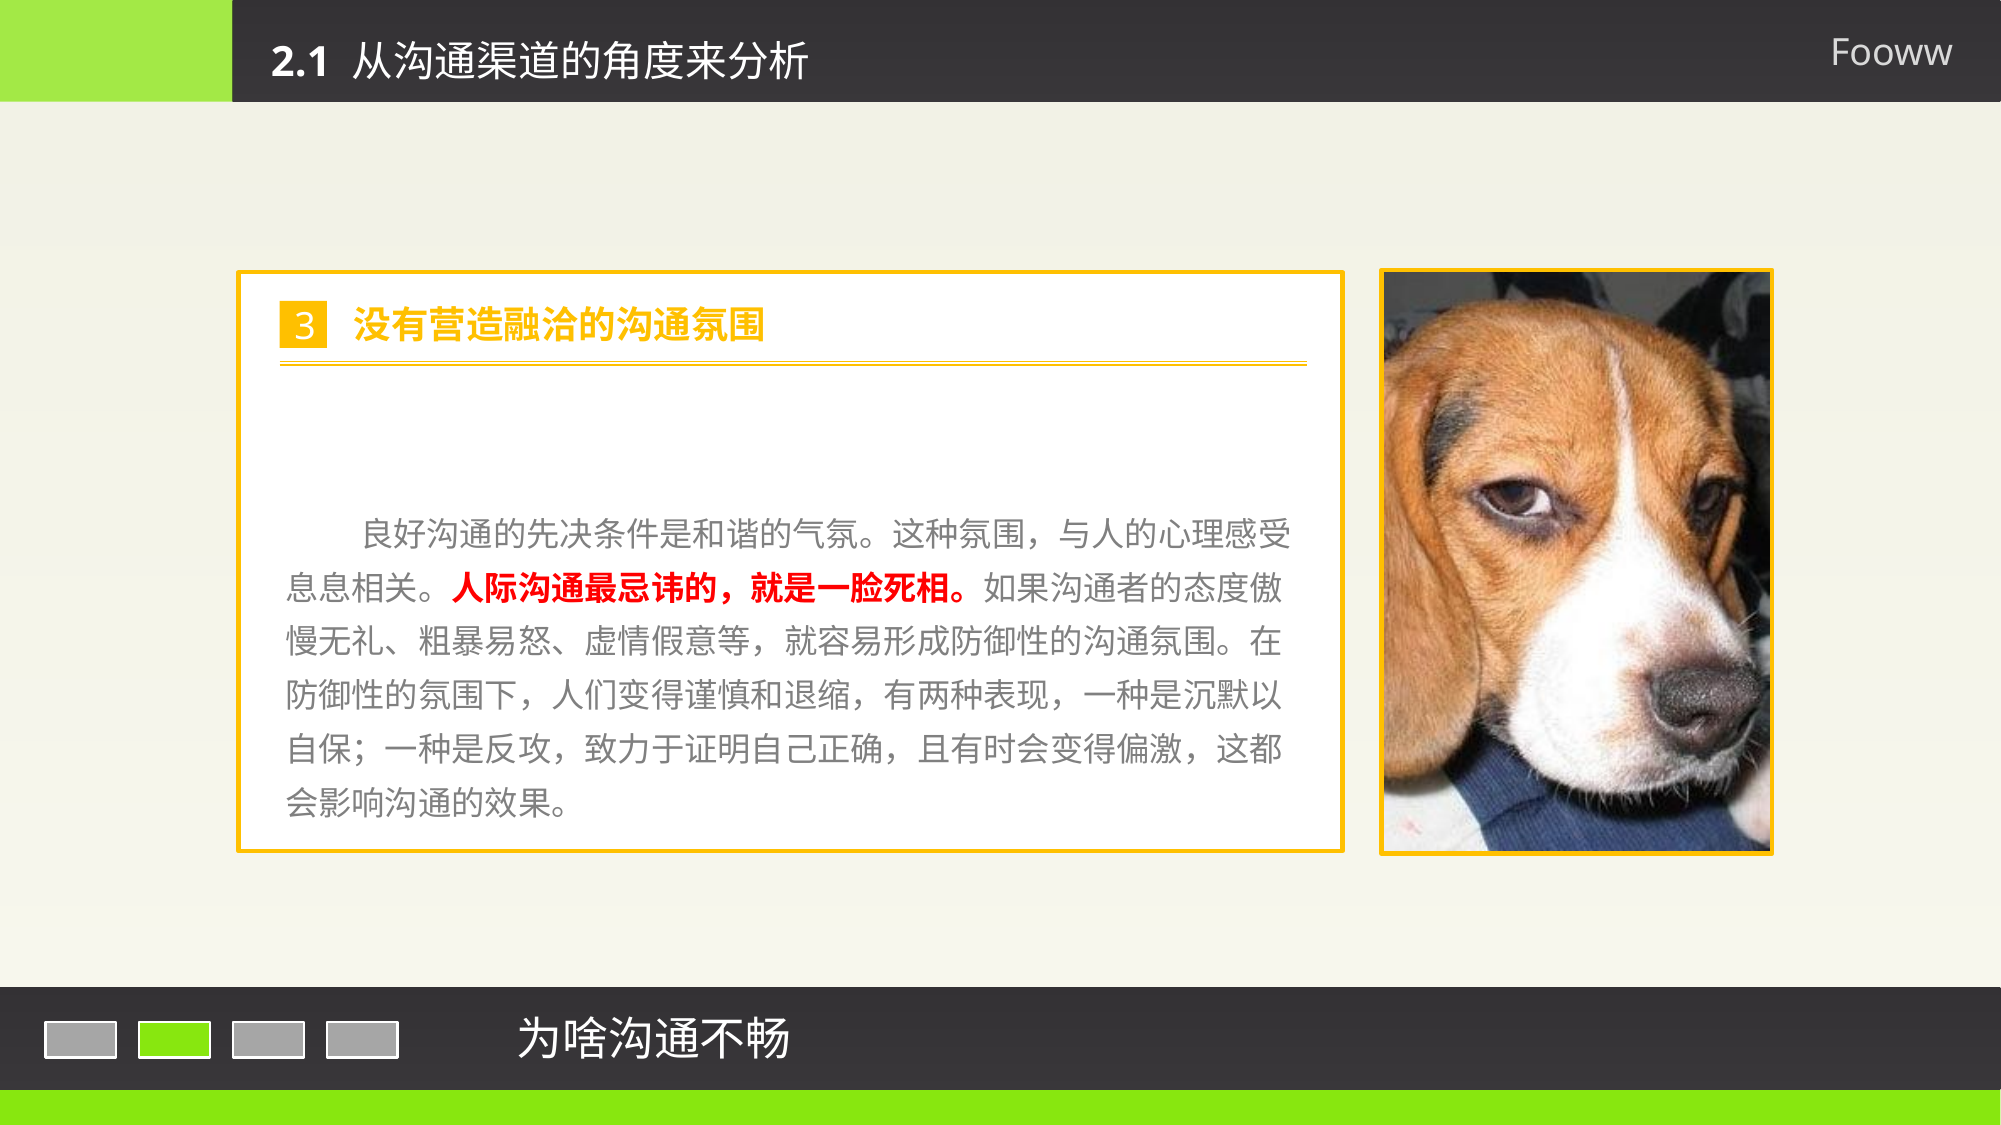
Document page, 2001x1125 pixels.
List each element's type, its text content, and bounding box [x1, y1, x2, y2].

text_box 没有营造融洽的沟通氛围 [338, 294, 1083, 354]
picture [1383, 272, 1770, 852]
text_box [236, 270, 1345, 853]
text_box 3 [278, 299, 329, 350]
text_box 良好沟通的先决条件是和谐的气氛。这种氛围，与人的心理感受息息相关。人际沟通最忌讳的，就是一脸死相。如果沟通者的态度傲慢无礼、粗暴易怒、虚情假意等，就容易形成防御性的沟通氛围。在防御性的氛围下，人们变得谨慎和退缩，有两种表现，一种是沉默以自保；一种是反攻，致力于证明自己正确，且有时会变得偏激，这都会影响沟通的效果。 [270, 491, 1311, 830]
